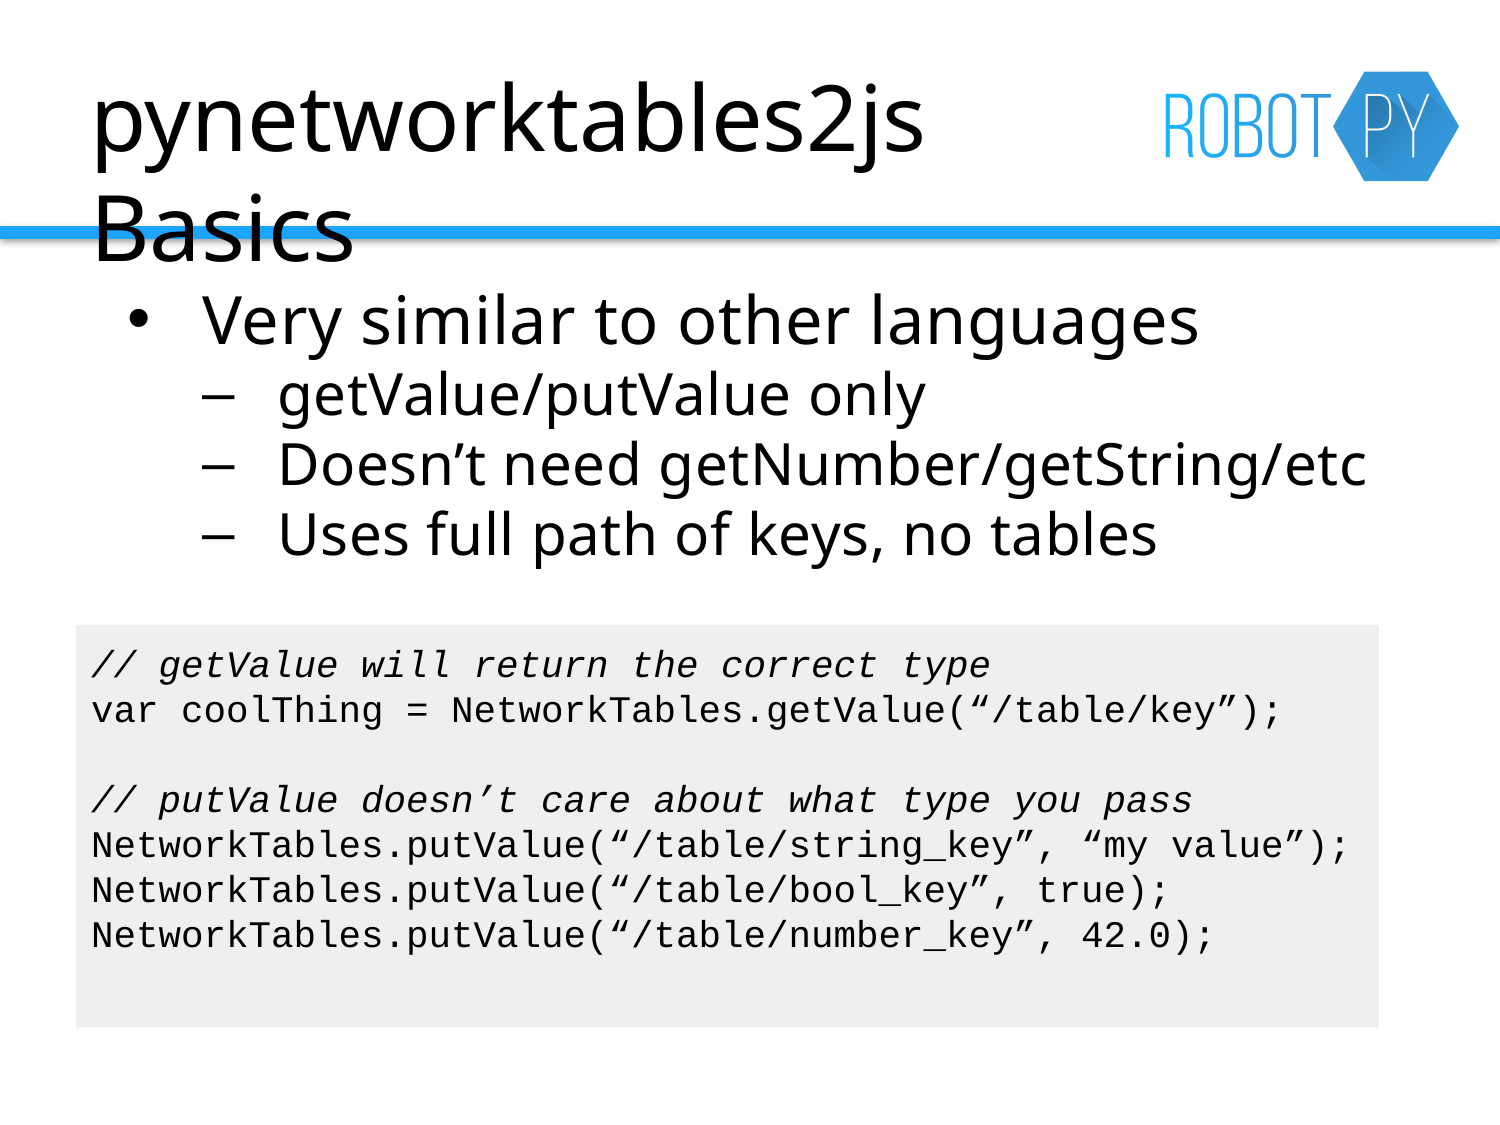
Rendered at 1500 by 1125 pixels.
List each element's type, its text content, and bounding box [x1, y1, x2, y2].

title pynetworktables2js Basics [75, 45, 1123, 233]
text_box // getValue will return the correct type var coolThing = NetworkTables.getValue(“/table/key”); // putValue doesn’t care about what type you pass NetworkTables.putValue(“/table/string_key”, “my value”); NetworkTables.putValue(“/table/bool_key”, true); NetworkTables.putValue(“/table/number_key”, 42.0); [76, 624, 1379, 1028]
picture [1123, 45, 1500, 212]
list Very similar to other languages getValue/putValue only Doesn’t need getNumber/getString/etc Uses full path of keys, no tables [75, 262, 1425, 1005]
